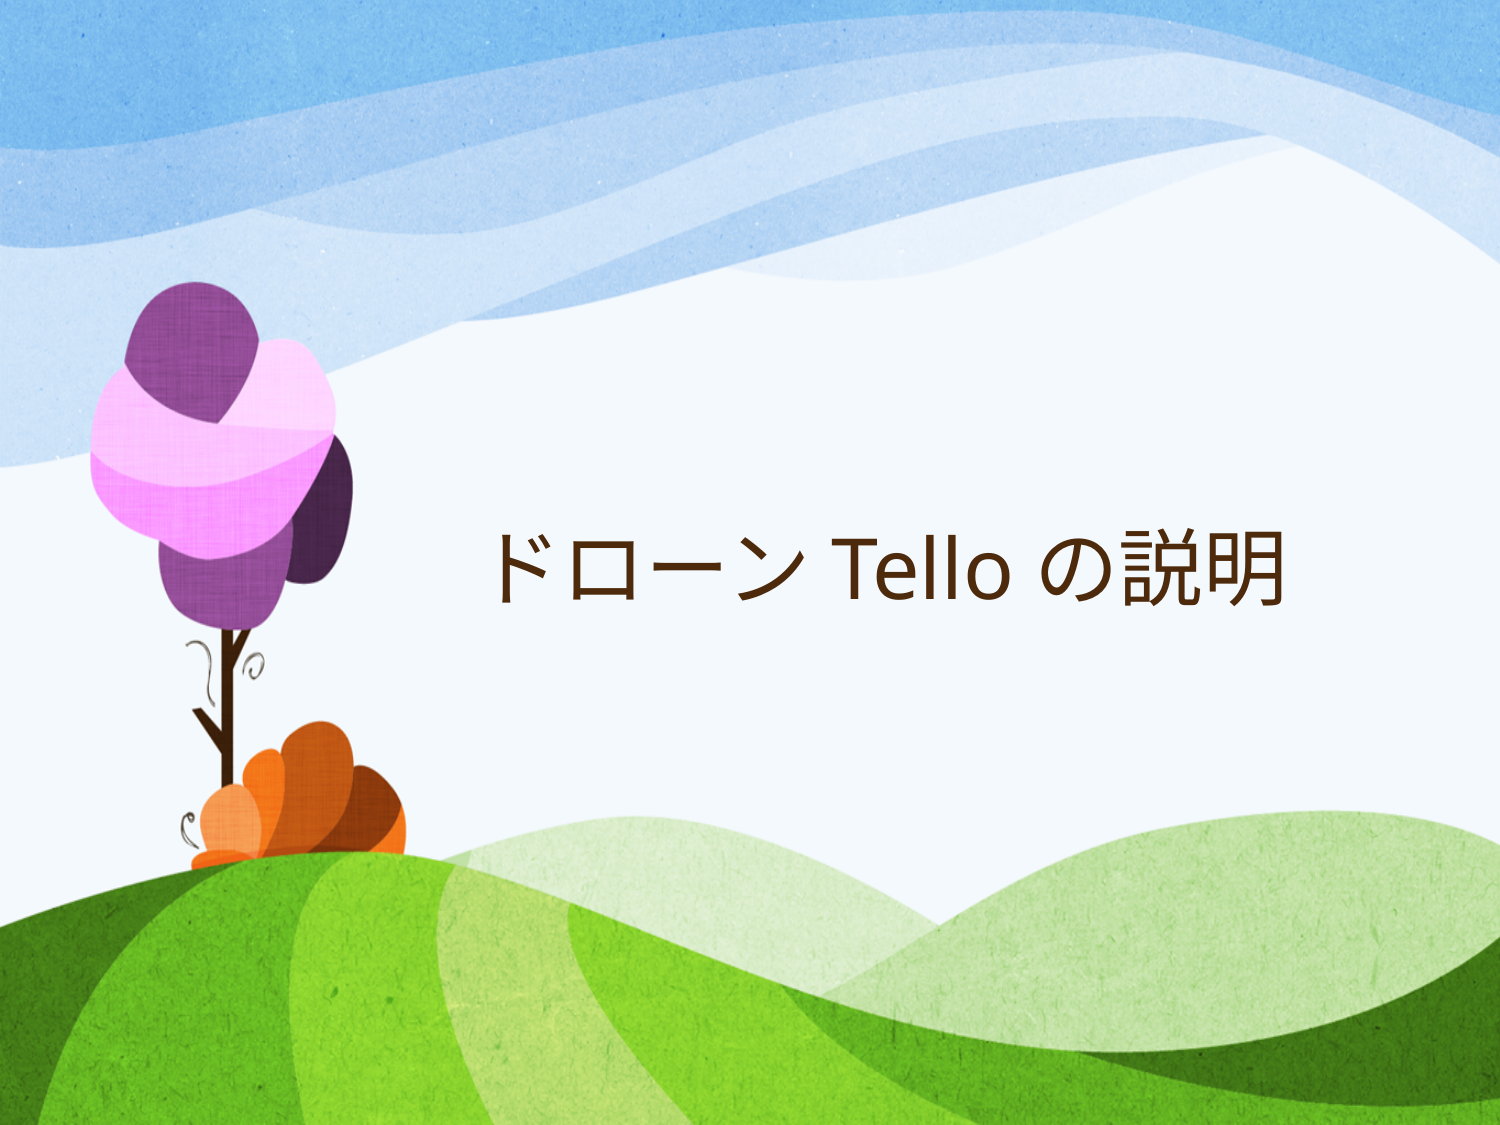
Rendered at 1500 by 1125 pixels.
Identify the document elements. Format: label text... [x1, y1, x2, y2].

title ドローンTelloの説明 [462, 400, 1431, 625]
picture [0, 0, 1500, 1125]
